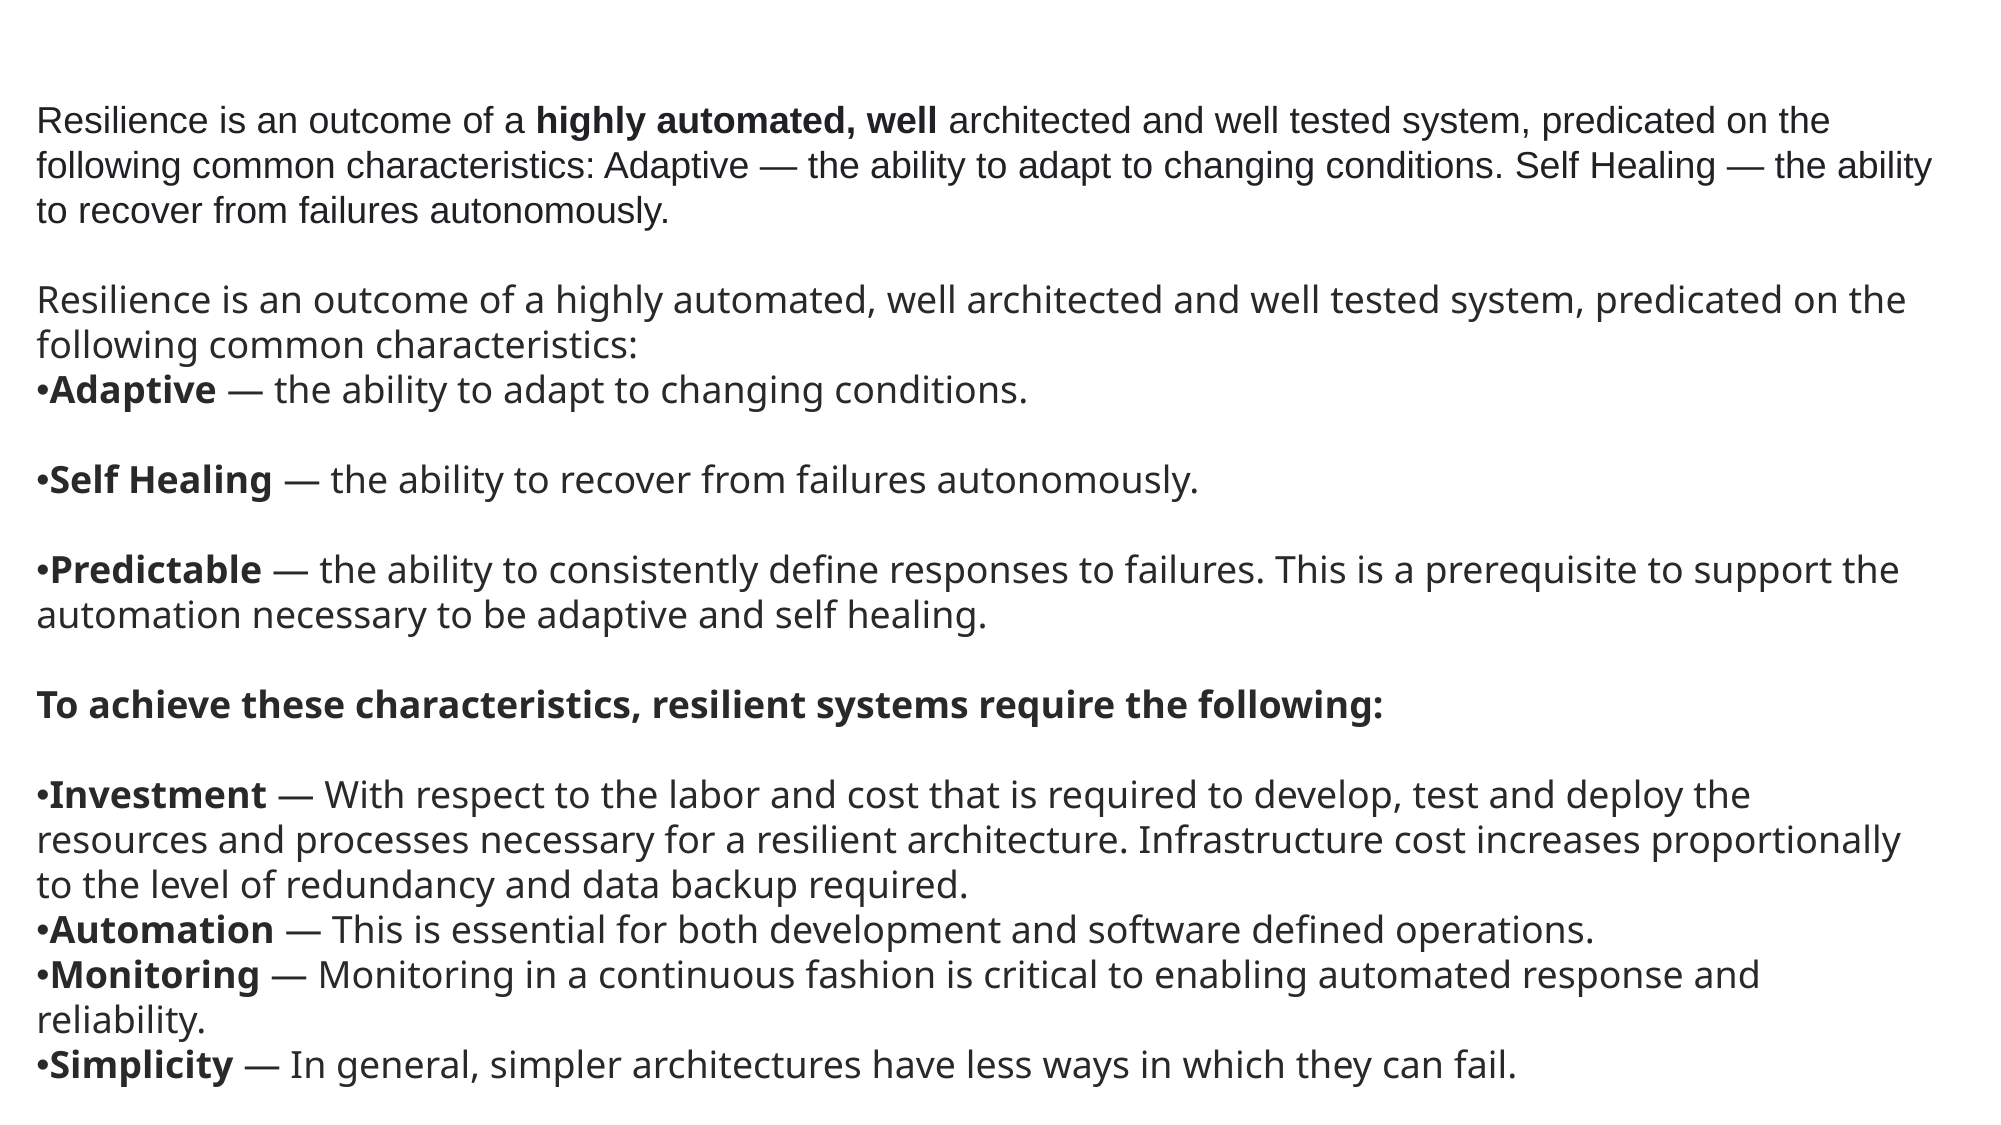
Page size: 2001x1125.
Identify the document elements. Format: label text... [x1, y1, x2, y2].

text_box Resilience is an outcome of a highly automated, well architected and well tested system, predicated on the following common characteristics: Adaptive — the ability to adapt to changing conditions. Self Healing — the ability to recover from failures autonomously. Resilience is an outcome of a highly automated, well architected and well tested system, predicated on the following common characteristics: Adaptive — the ability to adapt to changing conditions. Self Healing — the ability to recover from failures autonomously. Predictable — the ability to consistently define responses to failures. This is a prerequisite to support the automation necessary to be adaptive and self healing. To achieve these characteristics, resilient systems require the following: Investment — With respect to the labor and cost that is required to develop, test and deploy the resources and processes necessary for a resilient architecture. Infrastructure cost increases proportionally to the level of redundancy and data backup required. Automation — This is essential for both development and software defined operations. Monitoring — Monitoring in a continuous fashion is critical to enabling automated response and reliability. Simplicity — In general, simpler architectures have less ways in which they can fail. [21, 89, 1949, 1125]
